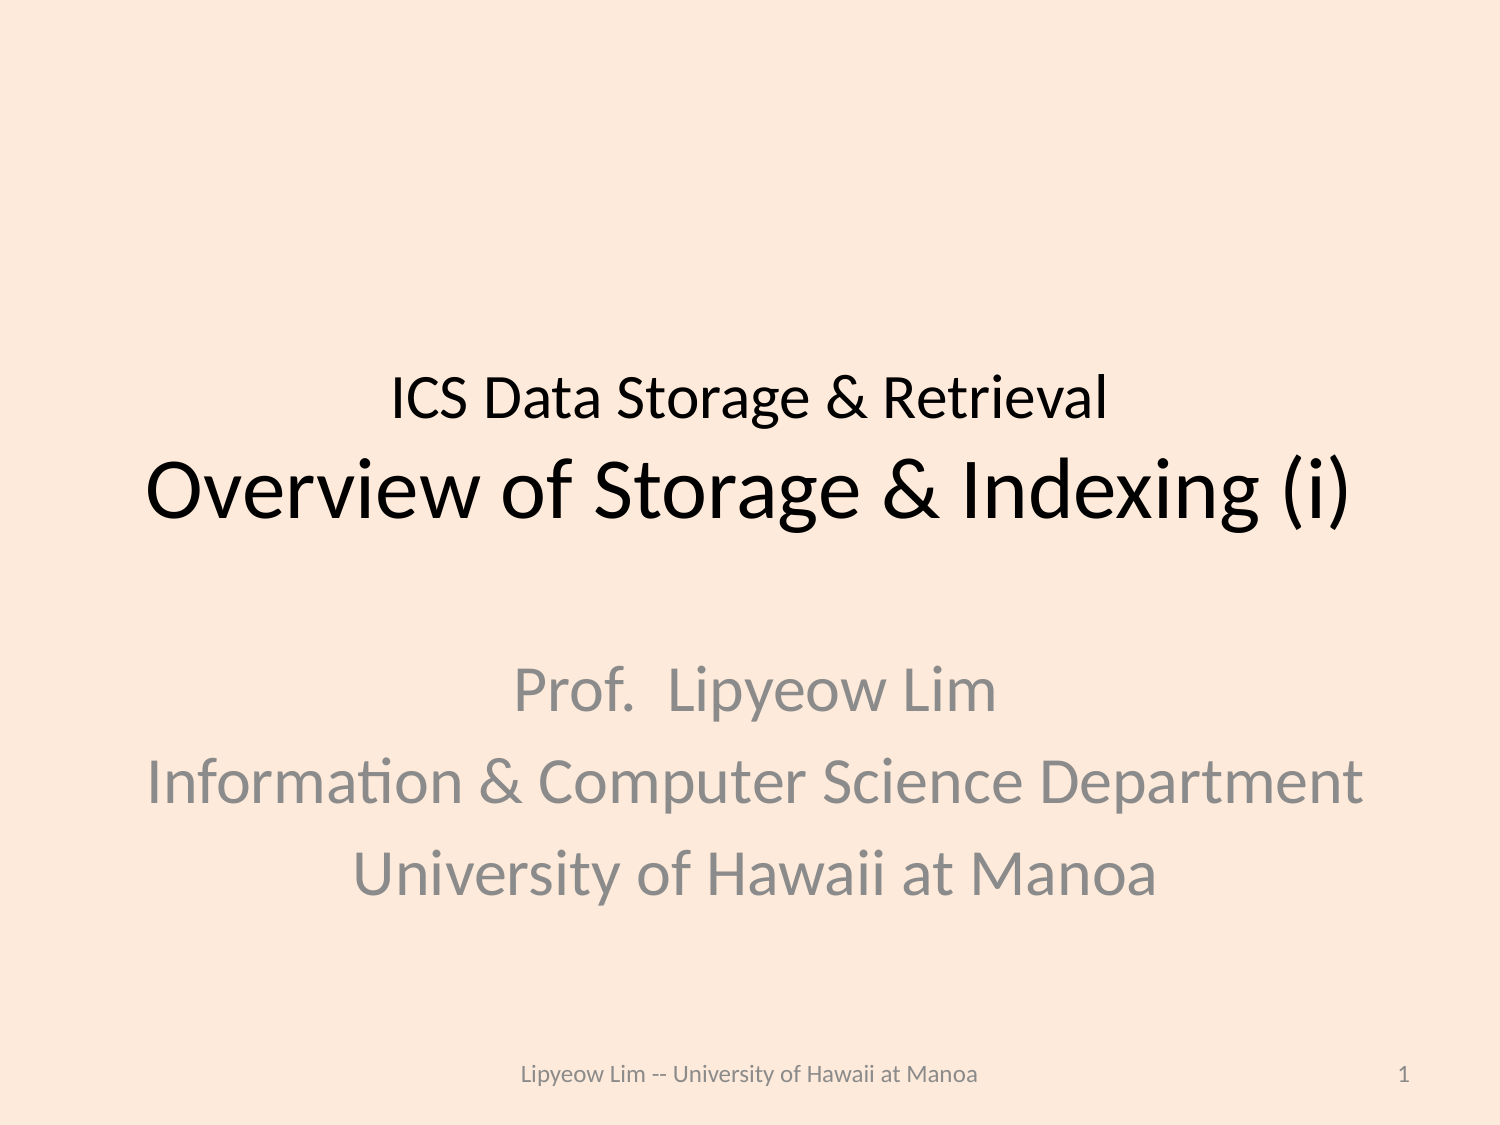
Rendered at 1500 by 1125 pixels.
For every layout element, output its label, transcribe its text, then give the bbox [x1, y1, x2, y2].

title ICS Data Storage & Retrieval Overview of Storage & Indexing (i) [112, 299, 1388, 591]
slide_number 1 [1074, 1042, 1425, 1103]
footer Lipyeow Lim -- University of Hawaii at Manoa [437, 1042, 1063, 1103]
subtitle Prof. Lipyeow Lim Information & Computer Science Department University of Hawaii at Manoa [124, 637, 1388, 926]
